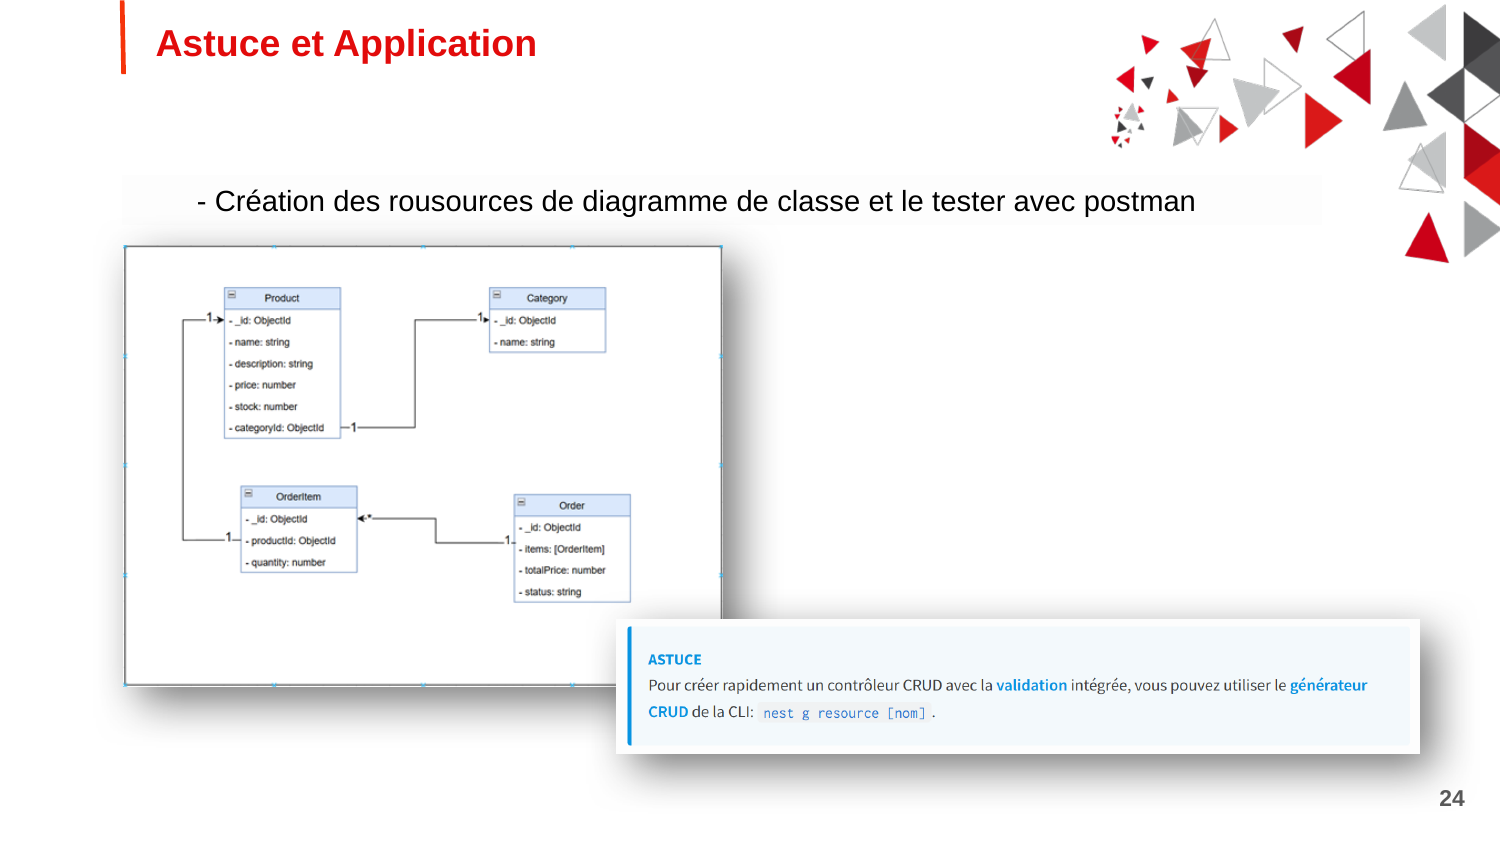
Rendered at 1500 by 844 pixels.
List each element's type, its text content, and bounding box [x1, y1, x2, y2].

text_box Astuce et Application [140, 4, 793, 80]
picture [123, 245, 1420, 755]
slide_number 24 [1389, 764, 1480, 830]
picture [1110, 0, 1500, 268]
text_box - Création des rousources de diagramme de classe et le tester avec postman [122, 175, 1105, 225]
